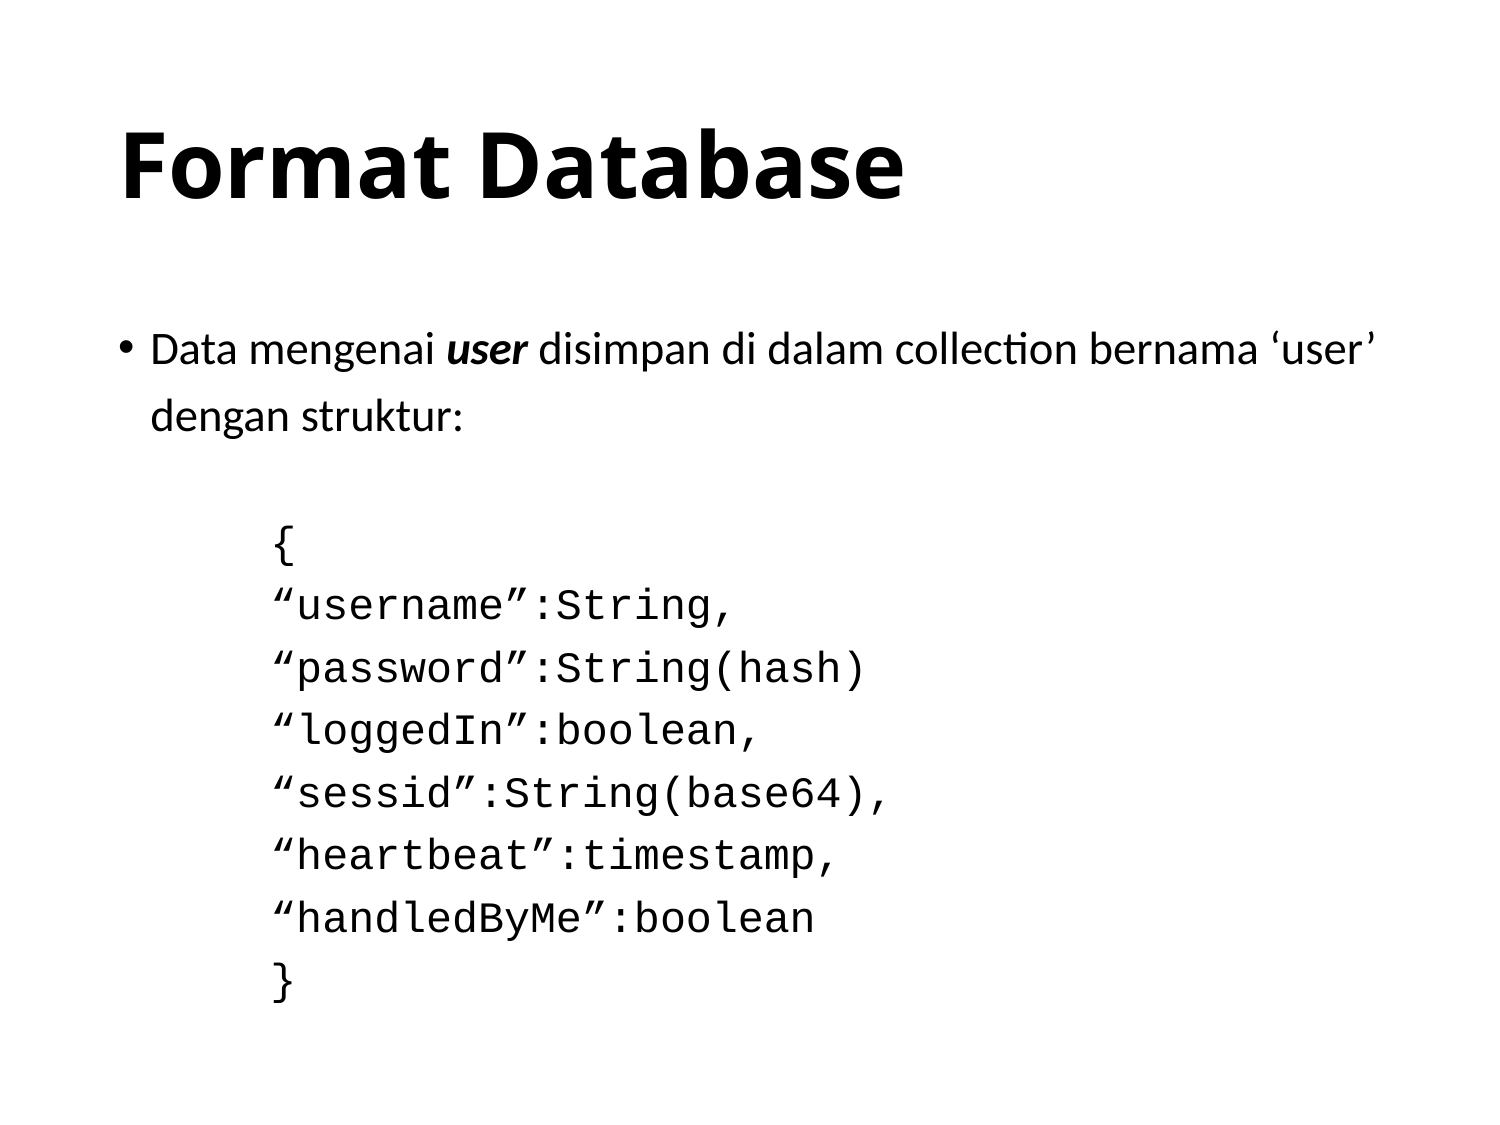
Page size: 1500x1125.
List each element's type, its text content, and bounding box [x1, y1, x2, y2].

title Format Database [103, 59, 1397, 278]
list Data mengenai user disimpan di dalam collection bernama ‘user’ dengan struktur: { “username”:String, “password”:String(hash) “loggedIn”:boolean, “sessid”:String(base64), “heartbeat”:timestamp, “handledByMe”:boolean } [103, 299, 1397, 1014]
